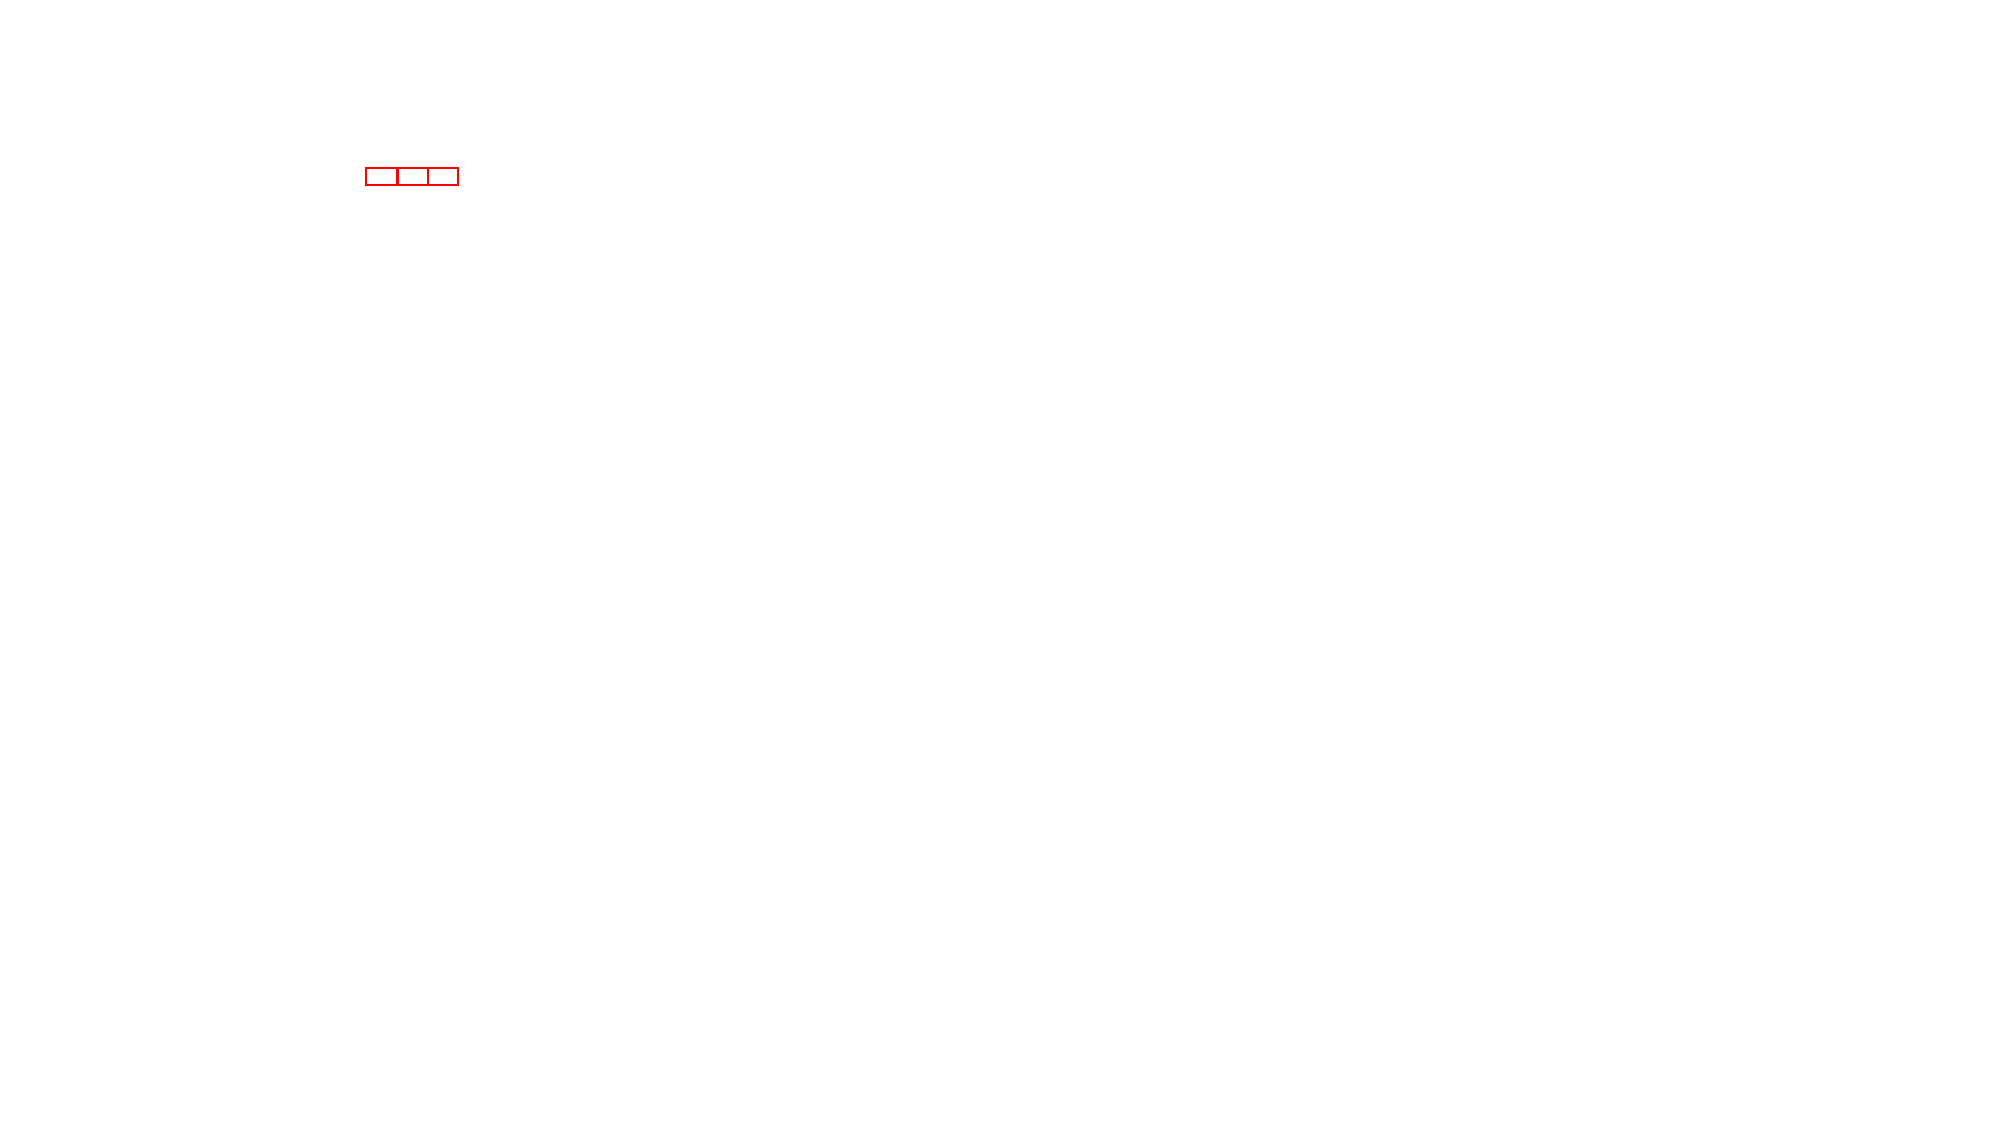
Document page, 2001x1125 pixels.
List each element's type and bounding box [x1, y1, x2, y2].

text_box [429, 167, 459, 186]
text_box [365, 167, 399, 186]
text_box [399, 167, 429, 186]
